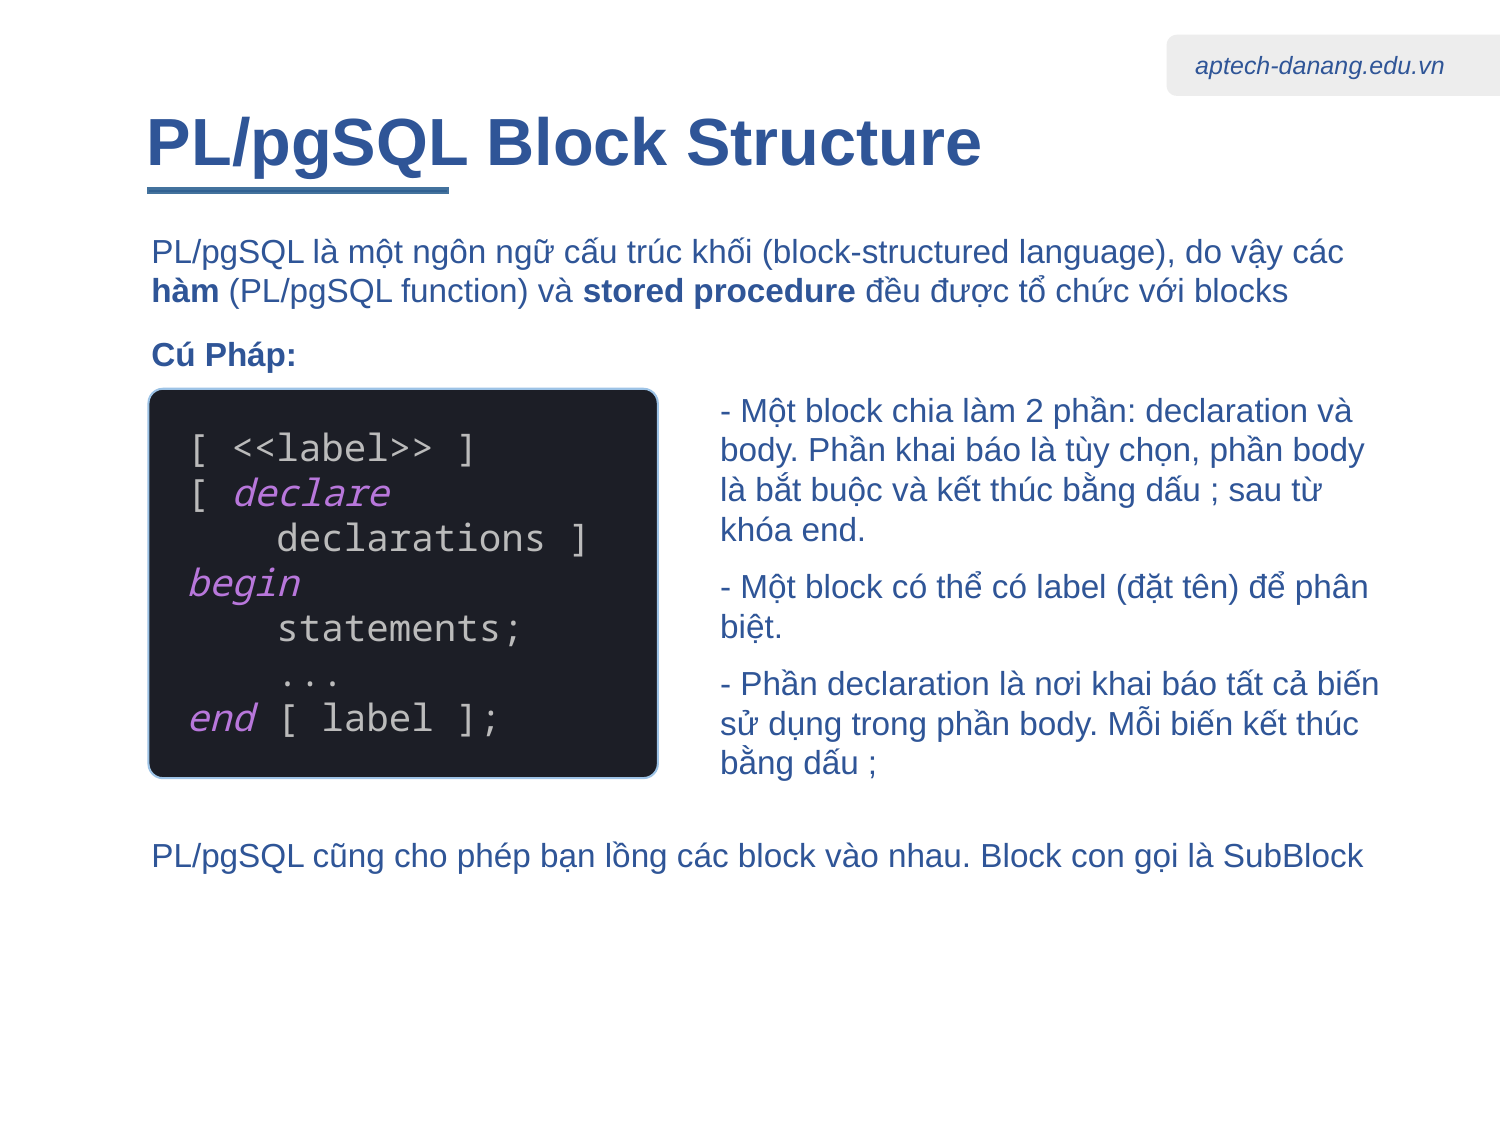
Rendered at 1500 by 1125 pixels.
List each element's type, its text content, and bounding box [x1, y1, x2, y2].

text_box PL/pgSQL là một ngôn ngữ cấu trúc khối (block-structured language), do vậy các hàm (PL/pgSQL function) và stored procedure đều được tổ chức với blocks [136, 222, 1401, 317]
text_box PL/pgSQL cũng cho phép bạn lồng các block vào nhau. Block con gọi là SubBlock [136, 826, 1401, 882]
text_box - Một block chia làm 2 phần: declaration và body. Phần khai báo là tùy chọn, phần body là bắt buộc và kết thúc bằng dấu ; sau từ khóa end. [705, 381, 1401, 556]
text_box [ <<label>> ] [ declare declarations ] begin statements; ... end [ label ]; [171, 416, 922, 747]
text_box PL/pgSQL Block Structure [132, 91, 1111, 186]
text_box - Một block có thể có label (đặt tên) để phân biệt. [705, 558, 1401, 653]
text_box [147, 187, 449, 194]
text_box Cú Pháp: [136, 325, 1401, 381]
text_box - Phần declaration là nơi khai báo tất cả biến sử dụng trong phần body. Mỗi biến kết thúc bằng dấu ; [705, 654, 1401, 790]
text_box [147, 387, 659, 780]
